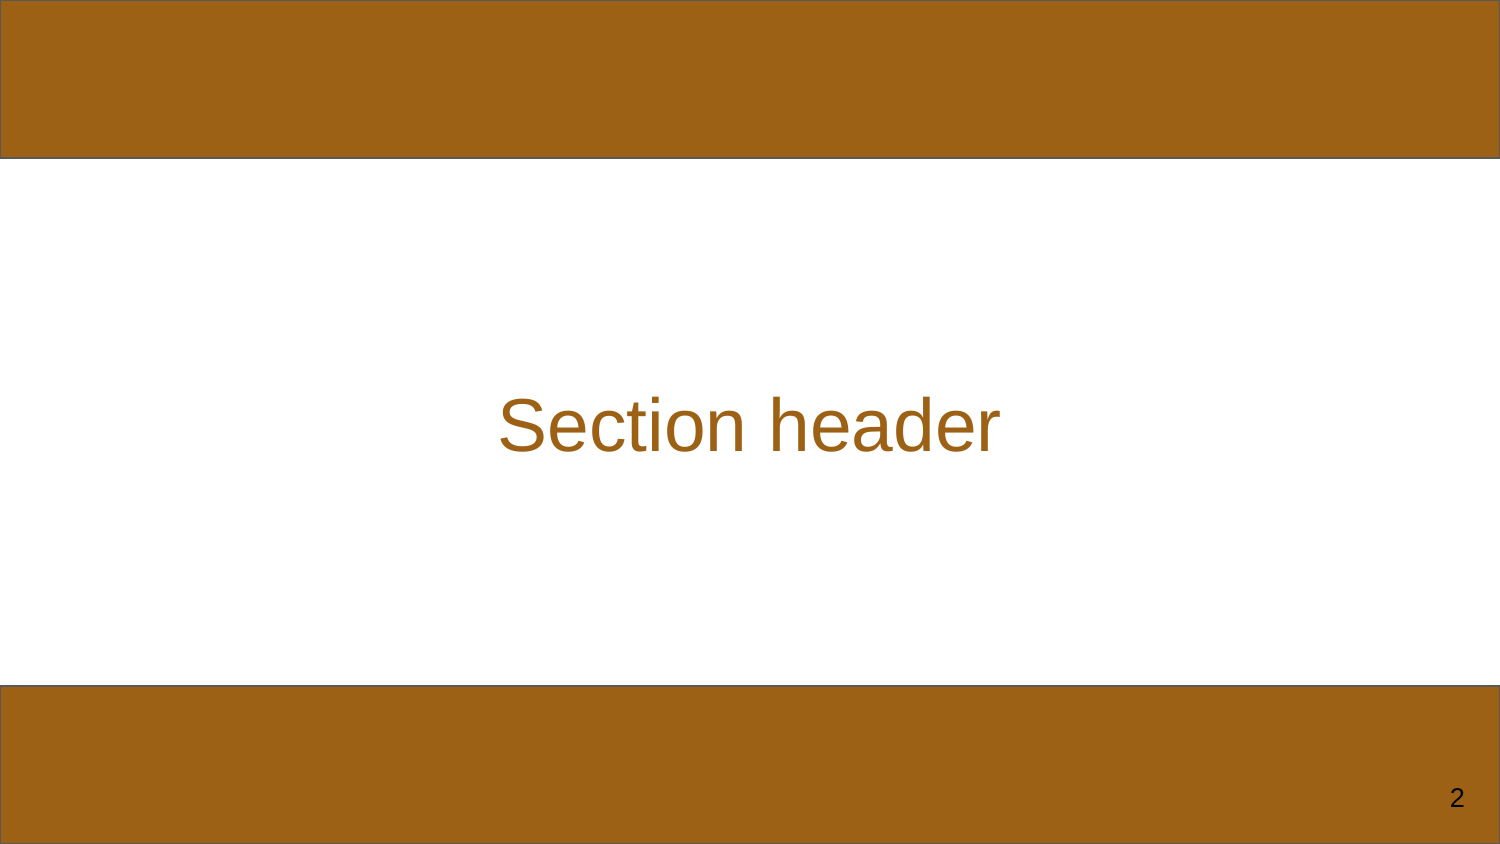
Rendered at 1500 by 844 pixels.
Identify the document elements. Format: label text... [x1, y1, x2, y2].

title Section header [51, 352, 1449, 491]
slide_number ‹#› [1389, 764, 1480, 830]
